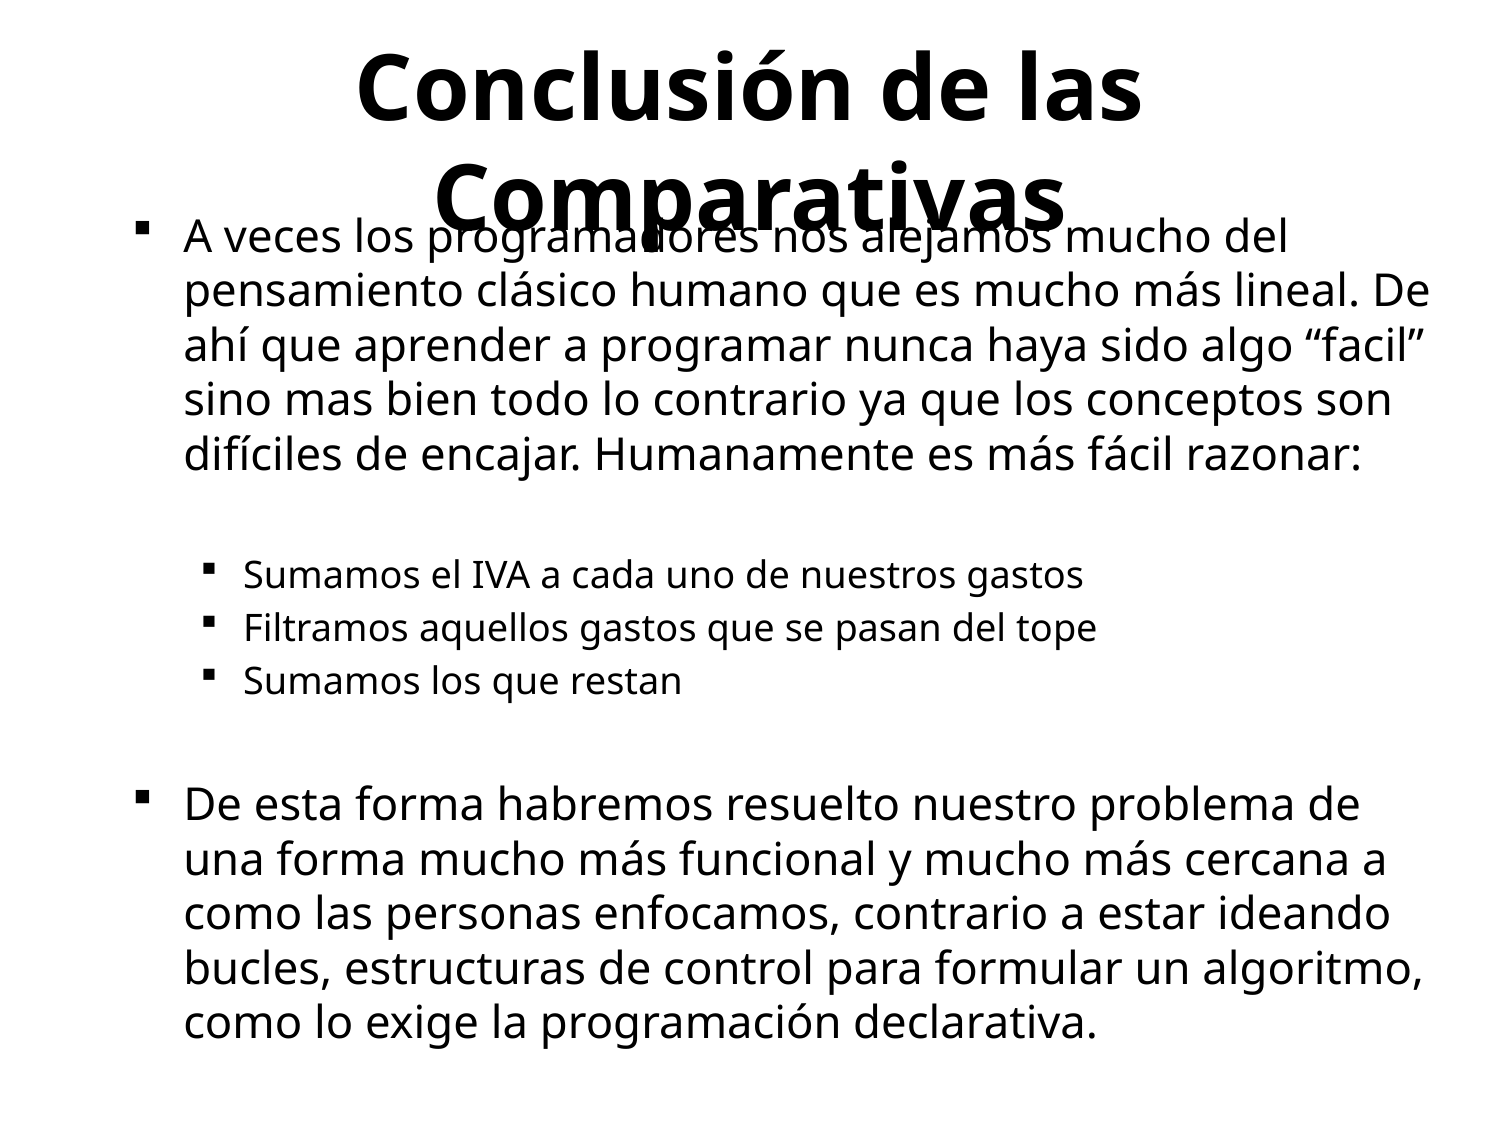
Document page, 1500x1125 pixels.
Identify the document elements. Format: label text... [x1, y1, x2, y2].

title Conclusión de las Comparativas [75, 45, 1425, 233]
list A veces los programadores nos alejamos mucho del pensamiento clásico humano que es mucho más lineal. De ahí que aprender a programar nunca haya sido algo “facil” sino mas bien todo lo contrario ya que los conceptos son difíciles de encajar. Humanamente es más fácil razonar: Sumamos el IVA a cada uno de nuestros gastos Filtramos aquellos gastos que se pasan del tope Sumamos los que restan De esta forma habremos resuelto nuestro problema de una forma mucho más funcional y mucho más cercana a como las personas enfocamos, contrario a estar ideando bucles, estructuras de control para formular un algoritmo, como lo exige la programación declarativa. [117, 199, 1468, 1067]
